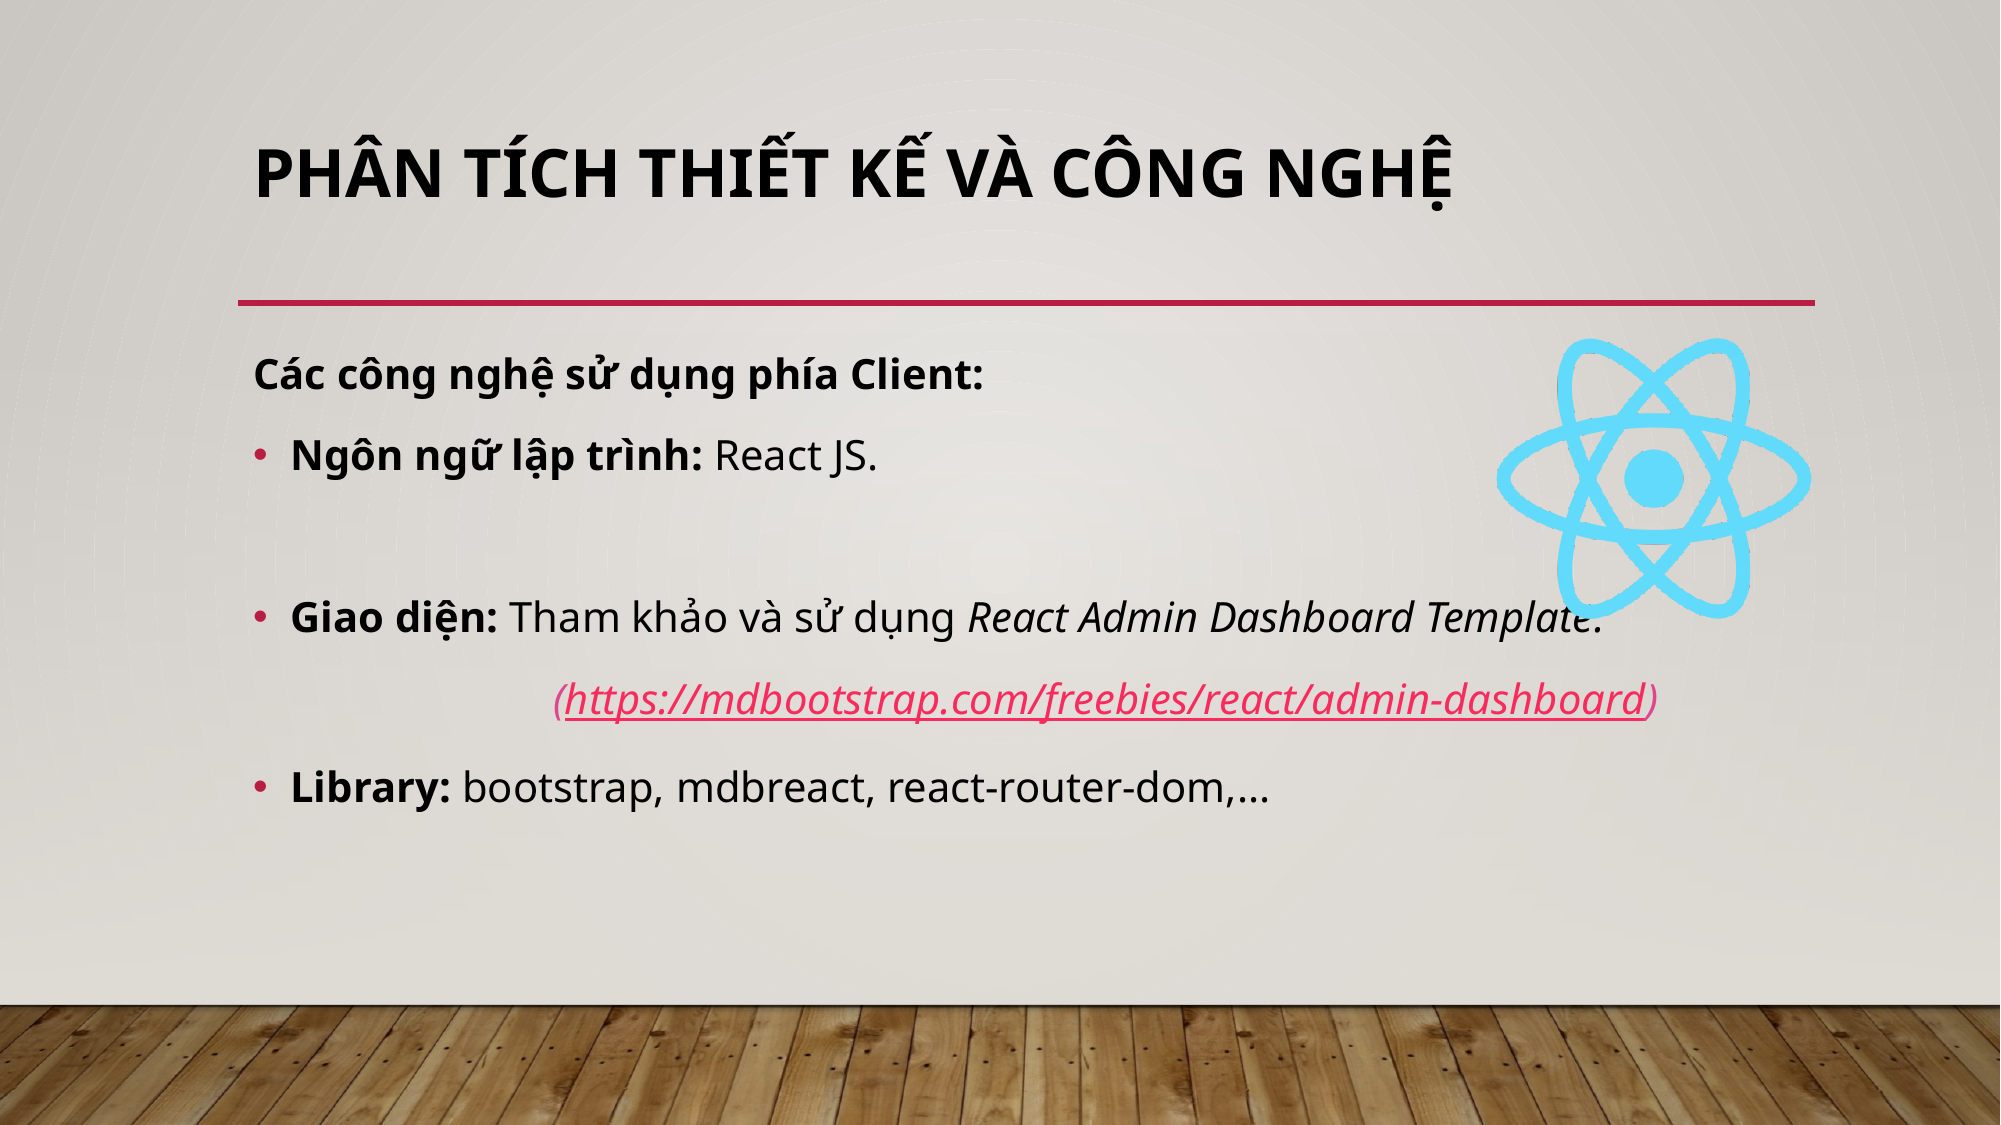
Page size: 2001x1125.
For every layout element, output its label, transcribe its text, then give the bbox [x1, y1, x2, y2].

picture [0, 1005, 2000, 1125]
picture [1383, 287, 1924, 670]
list Các công nghệ sử dụng phía Client: Ngôn ngữ lập trình: React JS. Giao diện: Tham khảo và sử dụng React Admin Dashboard Template. (https://mdbootstrap.com/freebies/react/admin-dashboard) Library: bootstrap, mdbreact, react-router-dom,... [238, 330, 1814, 897]
title PHÂN TÍCH THIẾT KẾ VÀ CÔNG NGHỆ [238, 131, 1814, 305]
